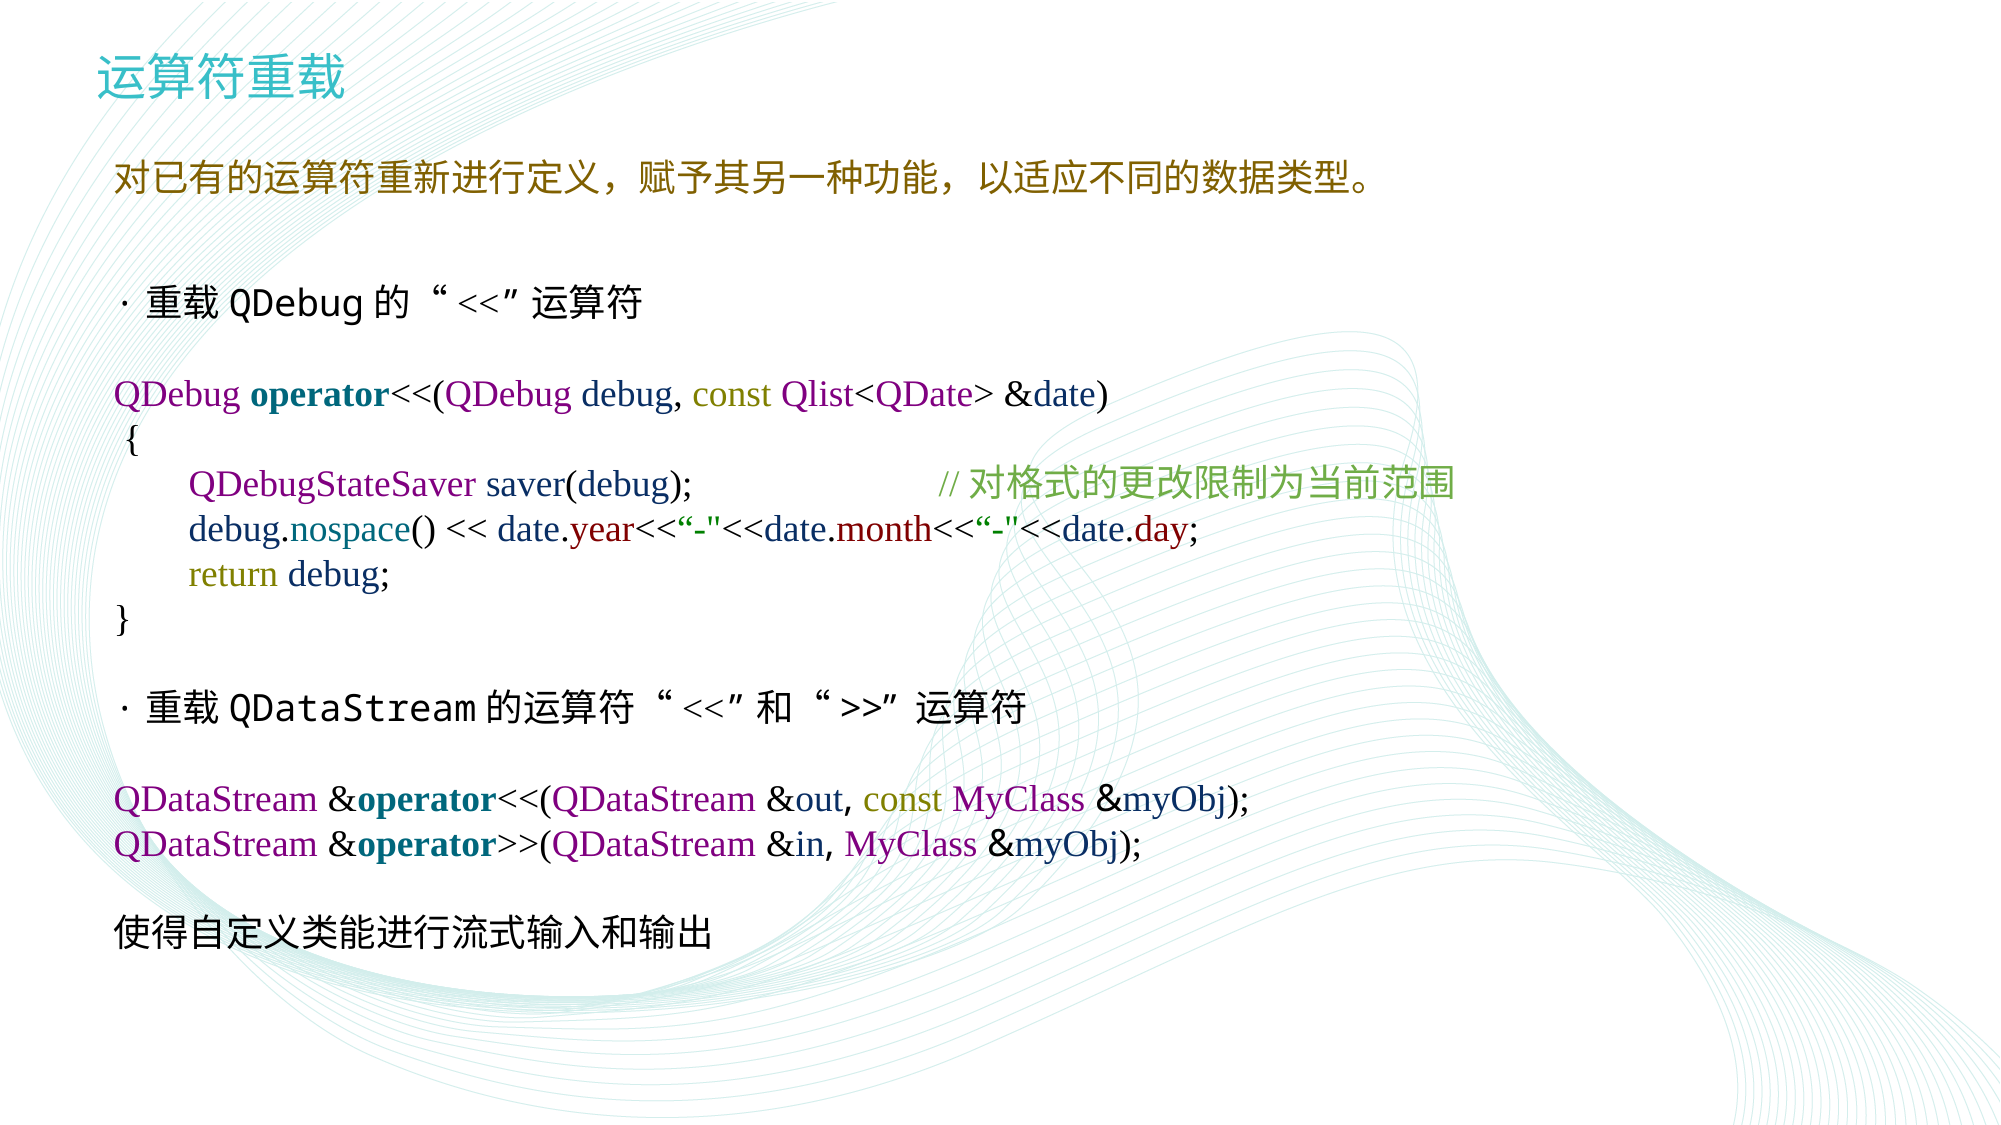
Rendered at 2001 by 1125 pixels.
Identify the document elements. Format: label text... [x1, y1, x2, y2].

picture [0, 2, 2000, 1125]
text_box ·重载QDebug的“<<”运算符 QDebug operator<<(QDebug debug, const Qlist<QDate> &date) { QDebugStateSaver saver(debug); //对格式的更改限制为当前范围 debug.nospace() << date.year<<“-"<<date.month<<“-"<<date.day; return debug; } ·重载QDataStream的运算符“<<”和“>>” 运算符 QDataStream &operator<<(QDataStream &out, const MyClass &myObj); QDataStream &operator>>(QDataStream &in, MyClass &myObj); 使得自定义类能进行流式输入和输出 [98, 271, 1581, 962]
title 运算符重载 [62, 22, 381, 136]
text_box 对已有的运算符重新进行定义，赋予其另一种功能，以适应不同的数据类型。 [98, 146, 1434, 207]
